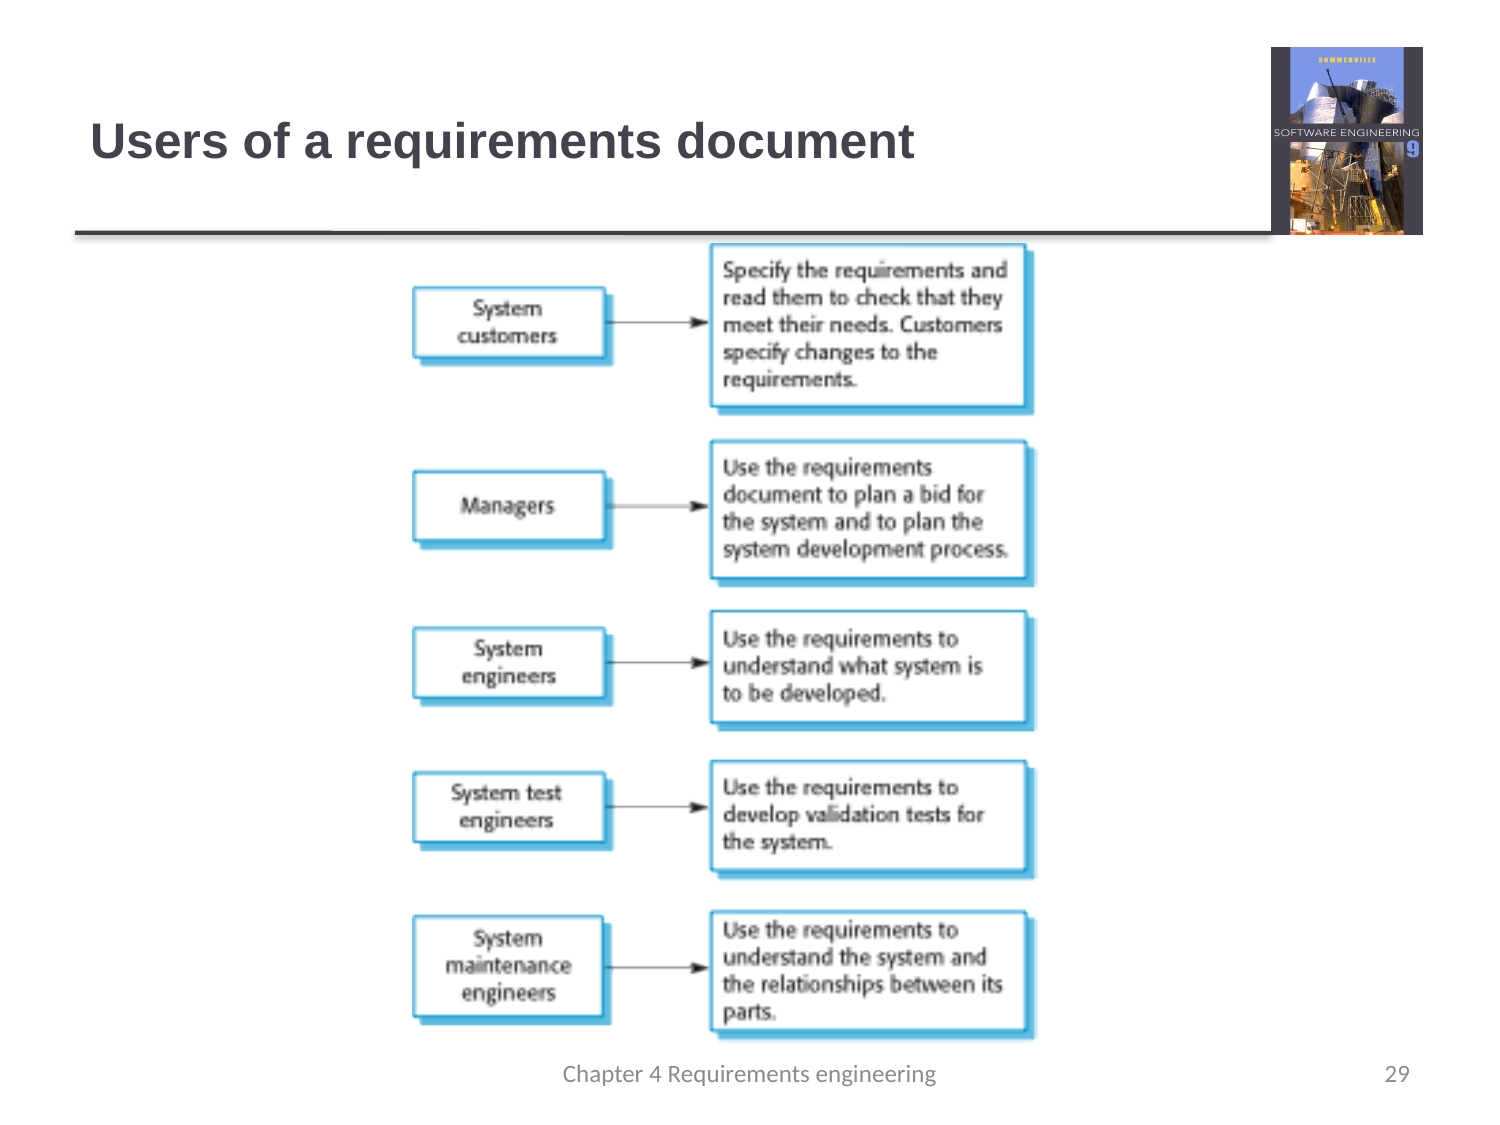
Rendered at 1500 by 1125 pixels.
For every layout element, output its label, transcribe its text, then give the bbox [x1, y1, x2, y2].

title Users of a requirements document [74, 44, 1272, 233]
slide_number 29 [1074, 1042, 1425, 1103]
picture [1272, 47, 1423, 235]
picture [412, 243, 1038, 1043]
footer Chapter 4 Requirements engineering [512, 1052, 988, 1103]
